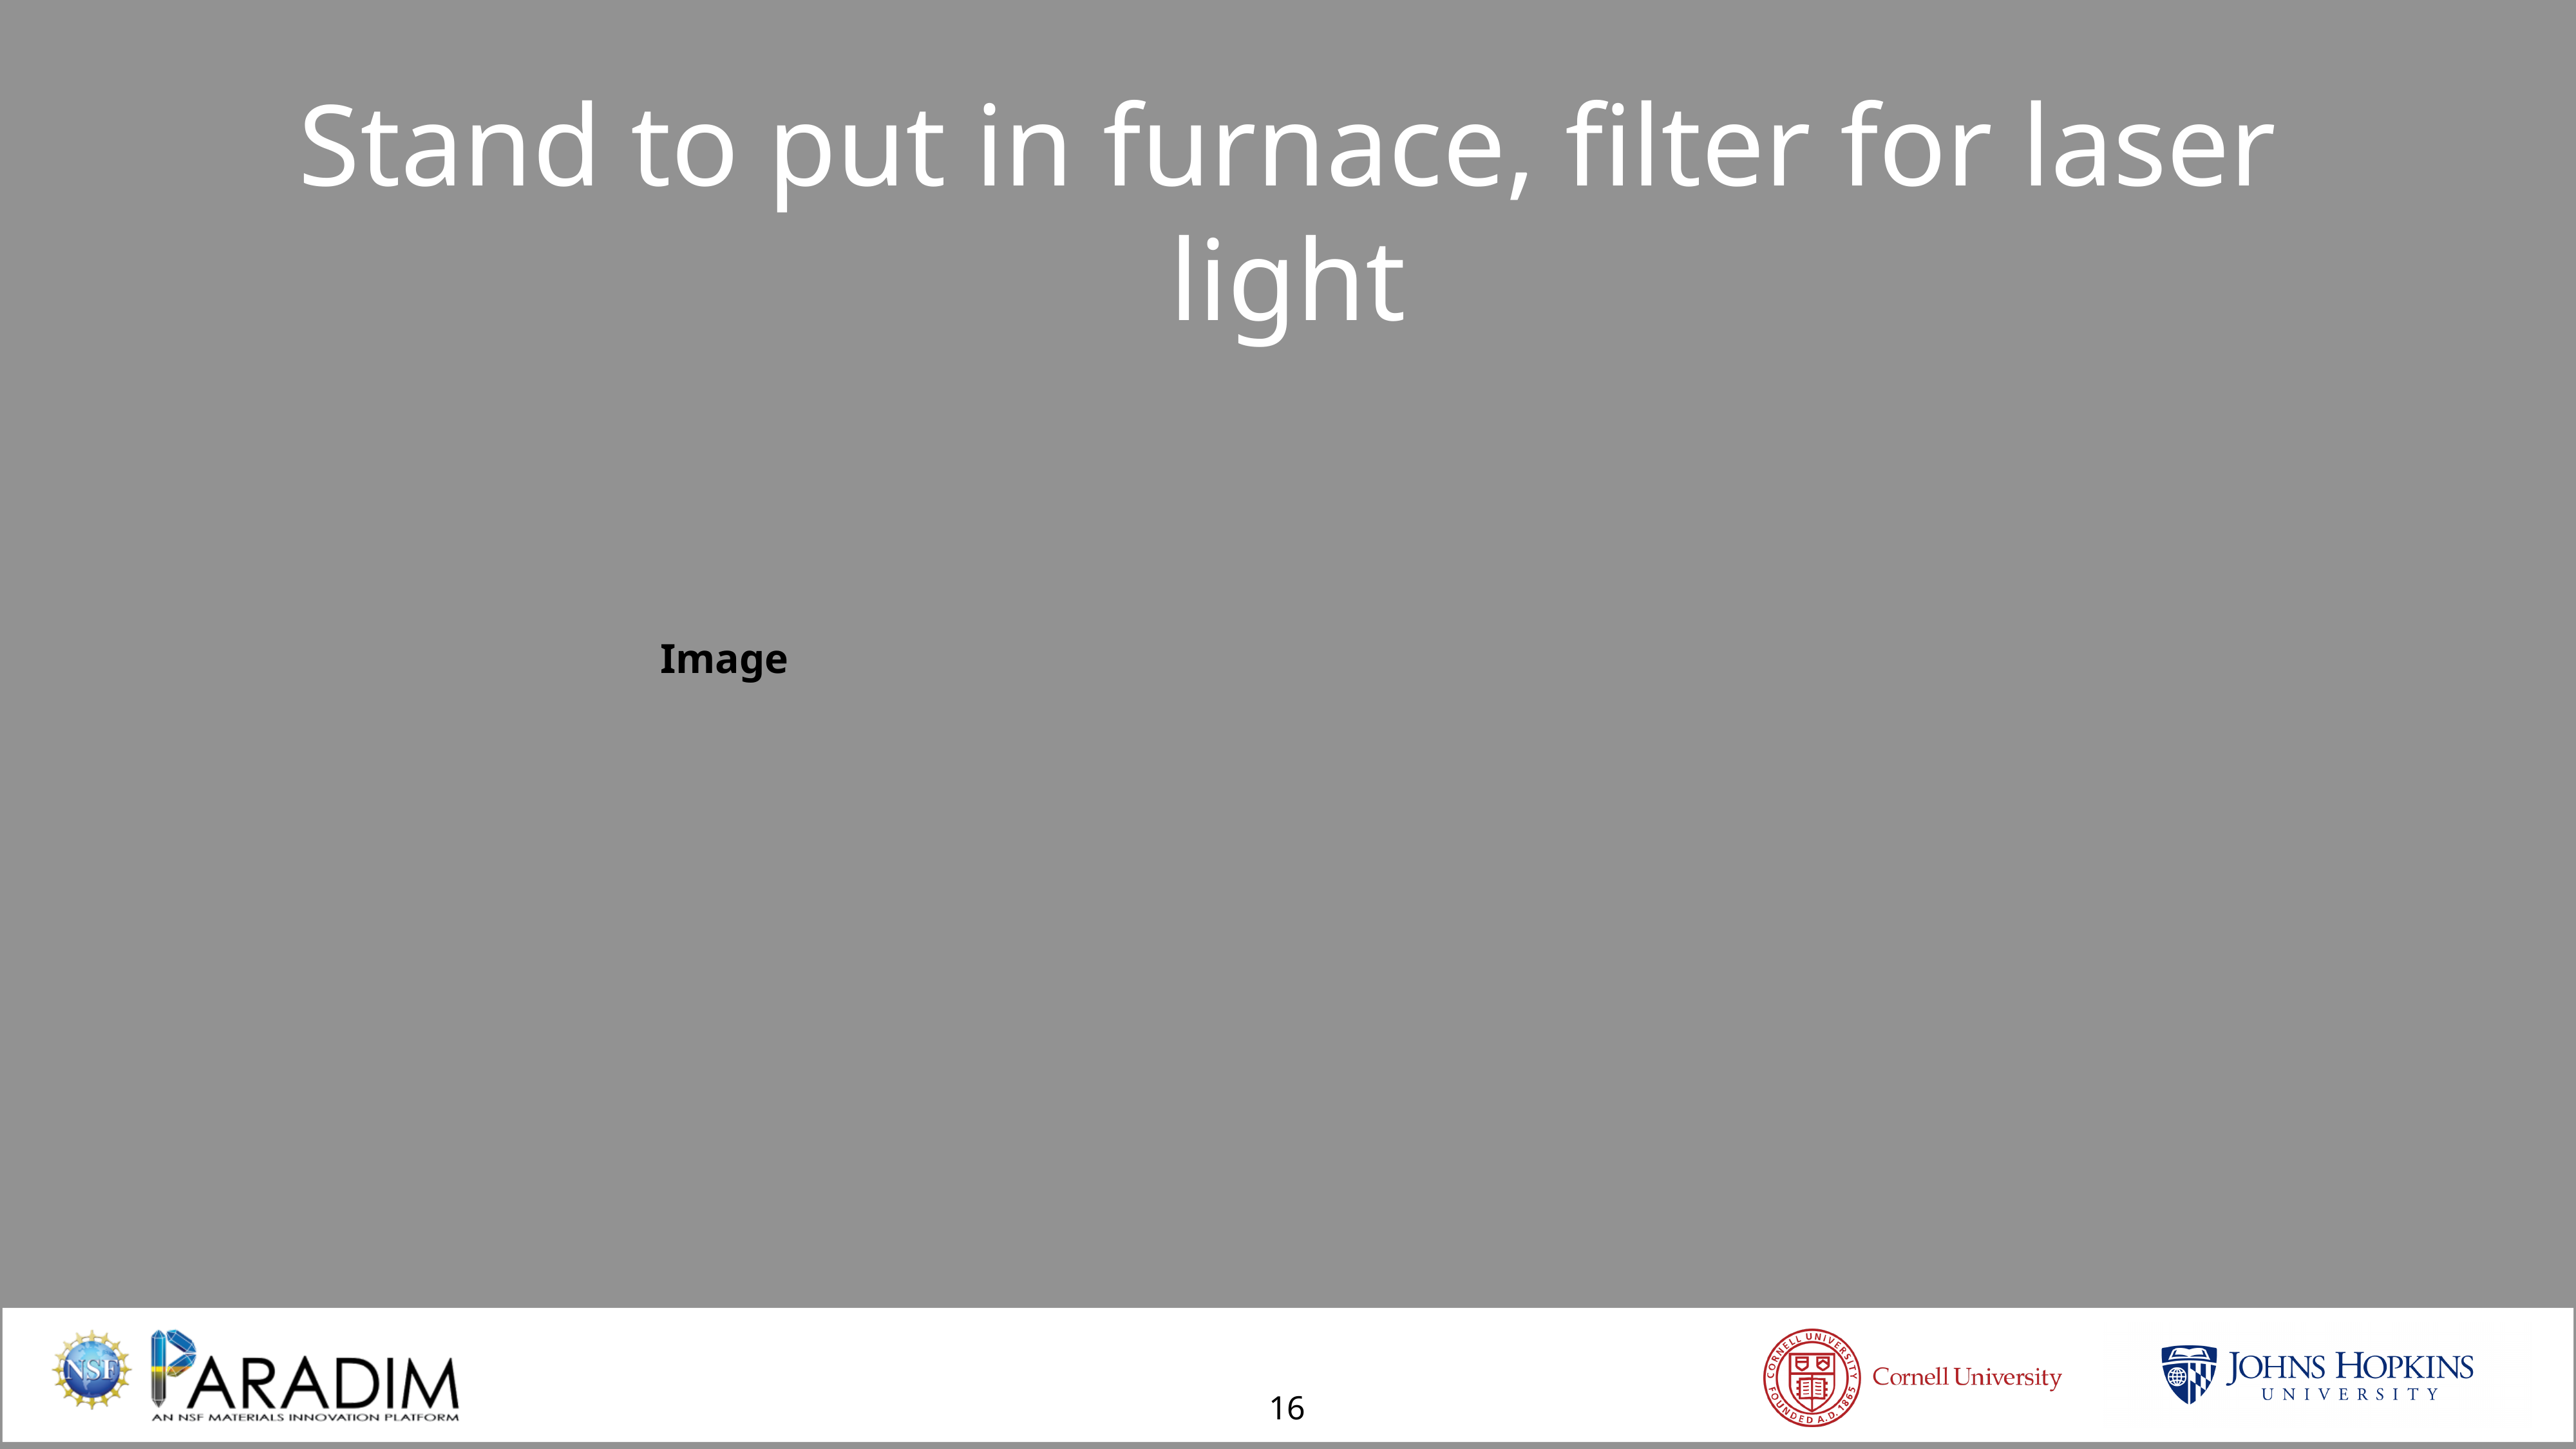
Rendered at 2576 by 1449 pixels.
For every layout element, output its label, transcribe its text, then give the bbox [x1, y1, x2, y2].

slide_number 16 [1263, 1381, 1312, 1431]
title Stand to put in furnace, filter for laser light [176, 68, 2400, 349]
picture [1763, 1329, 2062, 1427]
picture [44, 1322, 468, 1428]
text_box Image [654, 627, 795, 687]
picture [2103, 1322, 2532, 1428]
